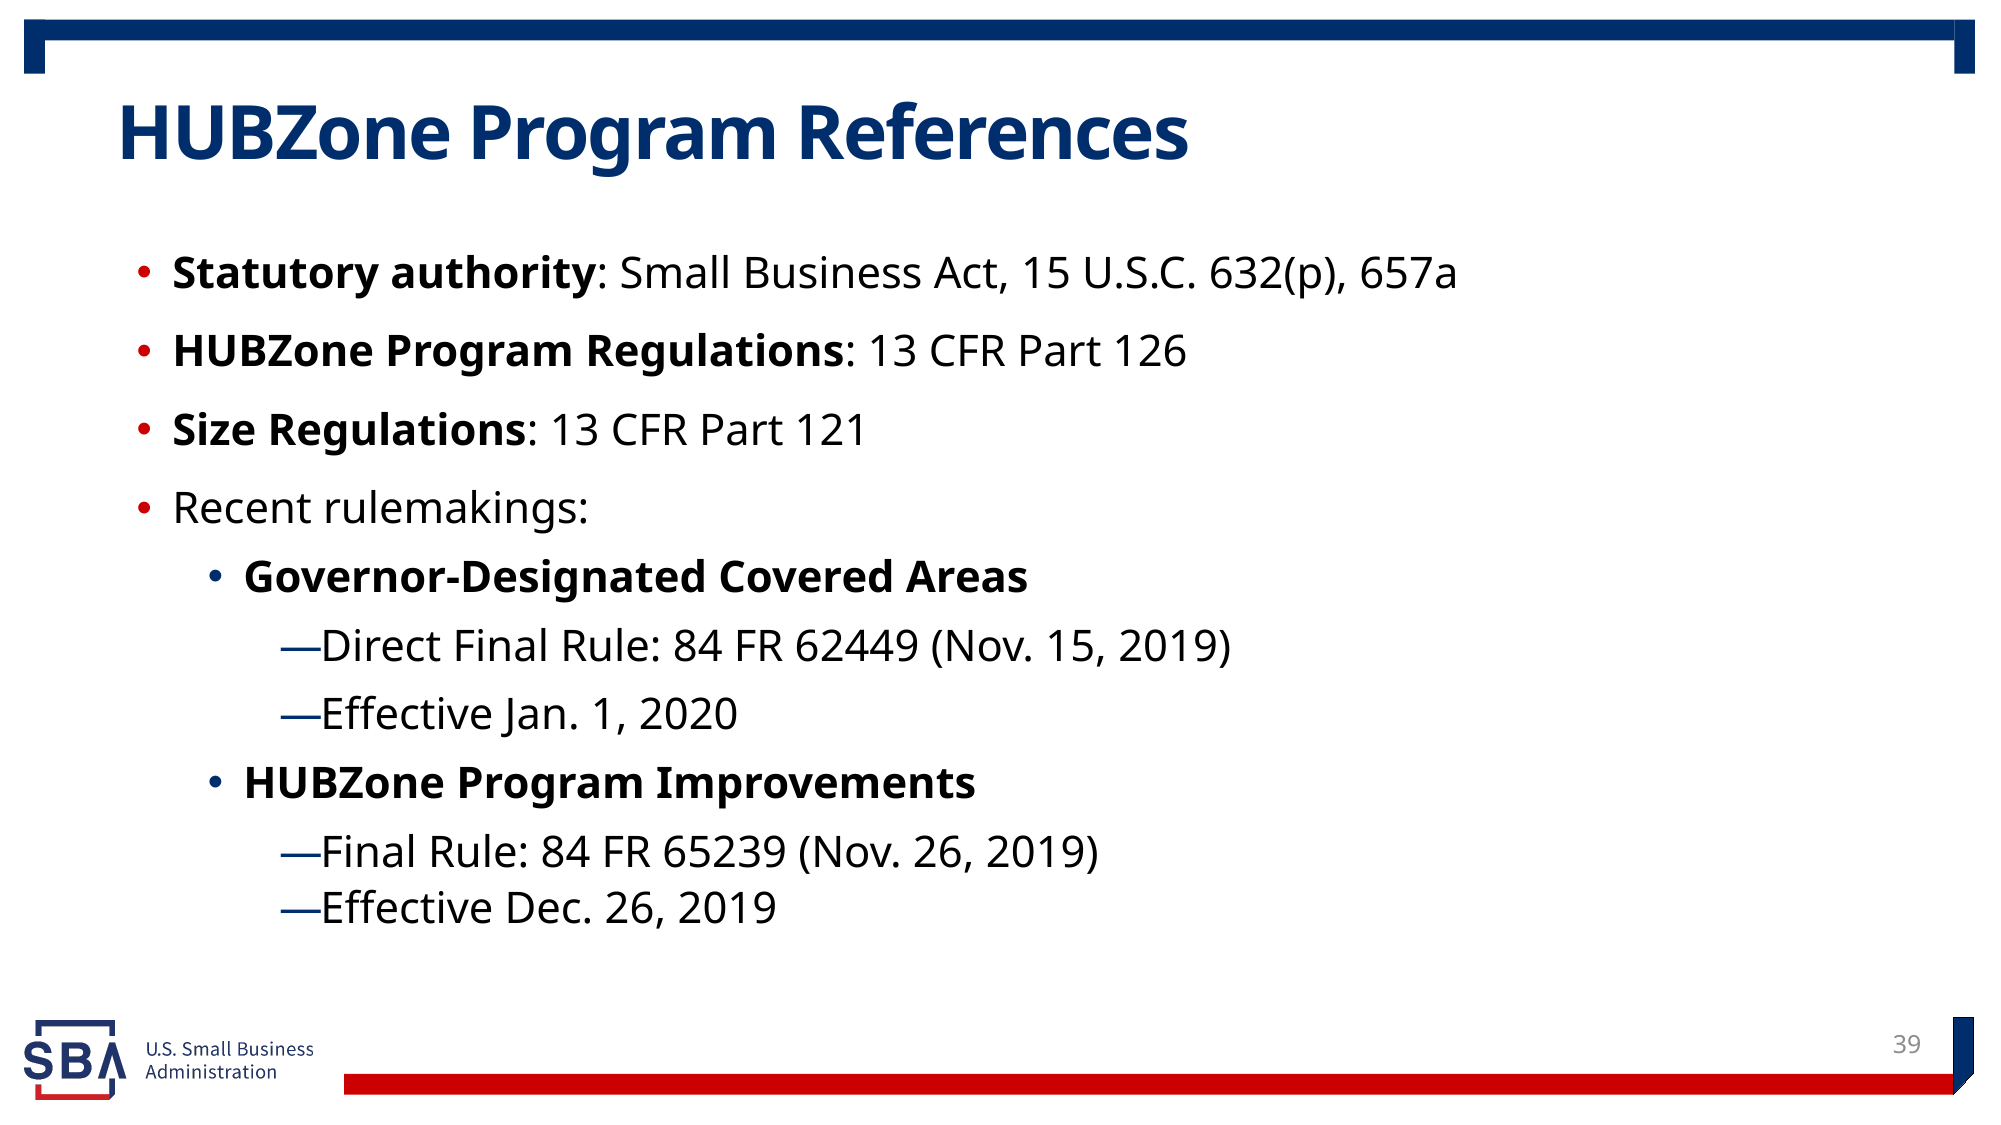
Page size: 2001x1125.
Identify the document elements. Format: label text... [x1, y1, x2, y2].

title HUBZone Program References [101, 87, 1863, 186]
slide_number 39 [1486, 1016, 1937, 1076]
picture [24, 1020, 313, 1100]
list Statutory authority: Small Business Act, 15 U.S.C. 632(p), 657a HUBZone Program Regulations: 13 CFR Part 126 Size Regulations: 13 CFR Part 121 Recent rulemakings: Governor-Designated Covered Areas Direct Final Rule: 84 FR 62449 (Nov. 15, 2019) Effective Jan. 1, 2020 HUBZone Program Improvements Final Rule: 84 FR 65239 (Nov. 26, 2019) Effective Dec. 26, 2019 [121, 243, 1871, 943]
